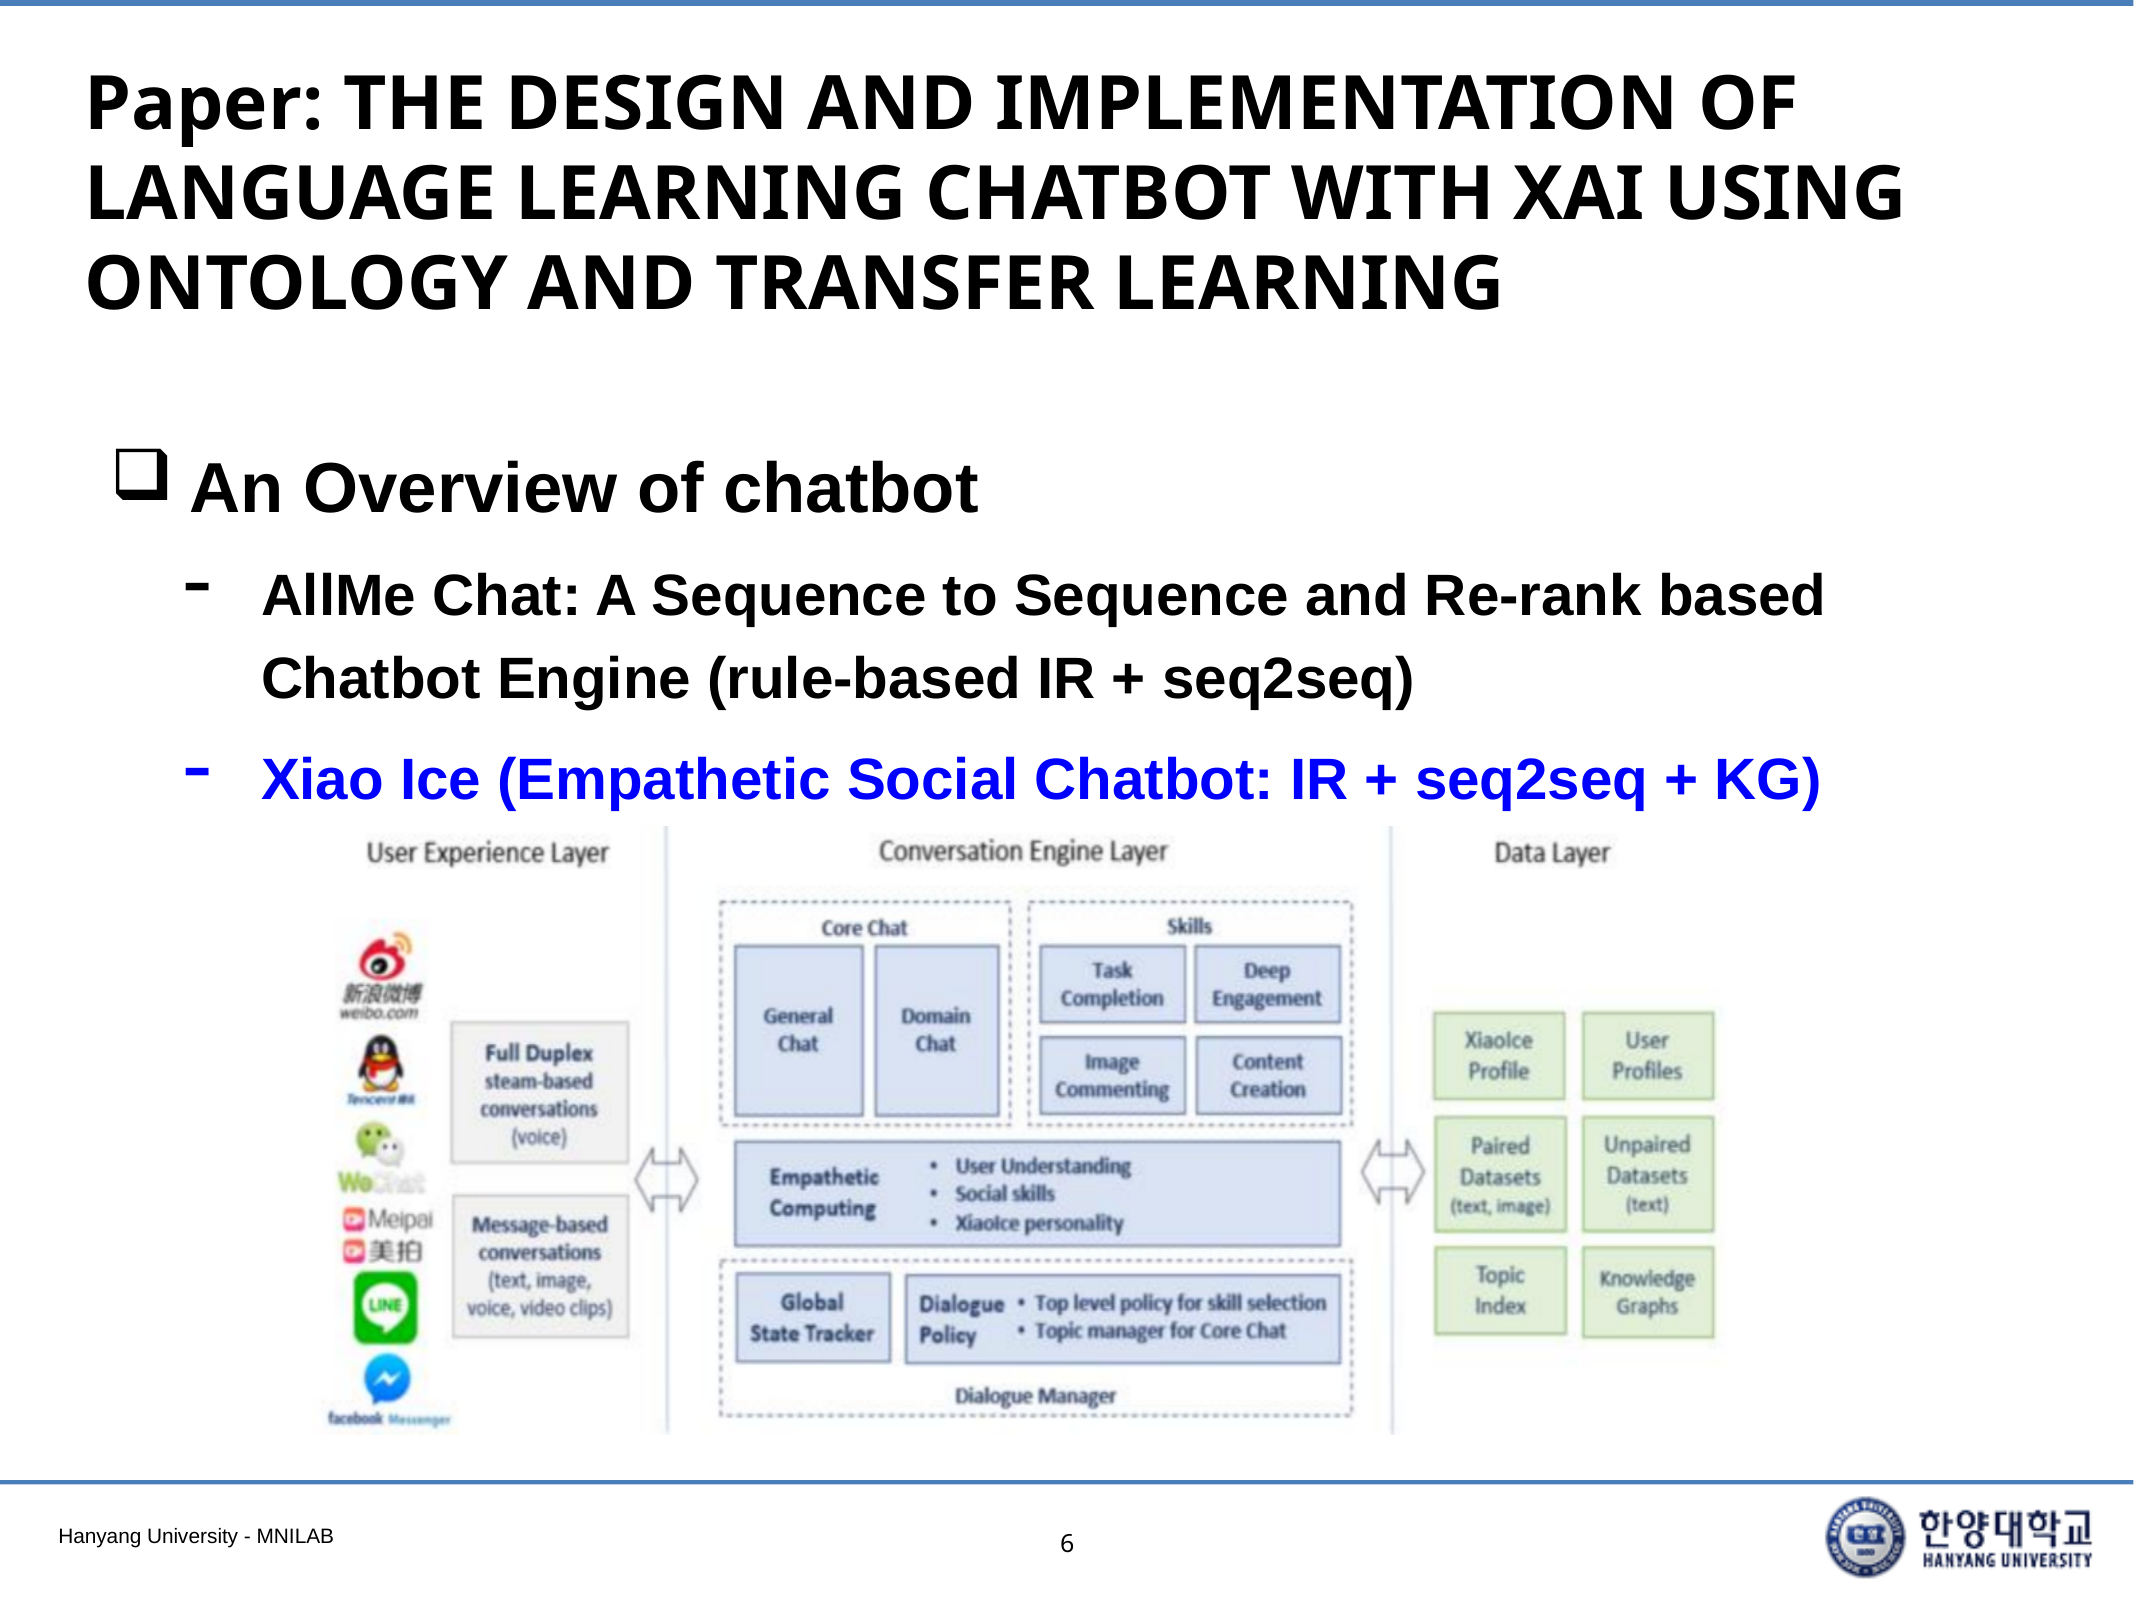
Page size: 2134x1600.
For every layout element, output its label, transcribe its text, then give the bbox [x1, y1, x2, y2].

list An Overview of chatbot AllMe Chat: A Sequence to Sequence and Re-rank based Chatbot Engine (rule-based IR + seq2seq) Xiao Ice (Empathetic Social Chatbot: IR + seq2seq + KG) [101, 415, 2058, 842]
slide_number 6 [1037, 1518, 1098, 1567]
picture [1797, 1495, 2128, 1581]
picture [312, 826, 1730, 1435]
title Paper: THE DESIGN AND IMPLEMENTATION OF LANGUAGE LEARNING CHATBOT WITH XAI USING ONTOLOGY AND TRANSFER LEARNING [75, 41, 2058, 338]
